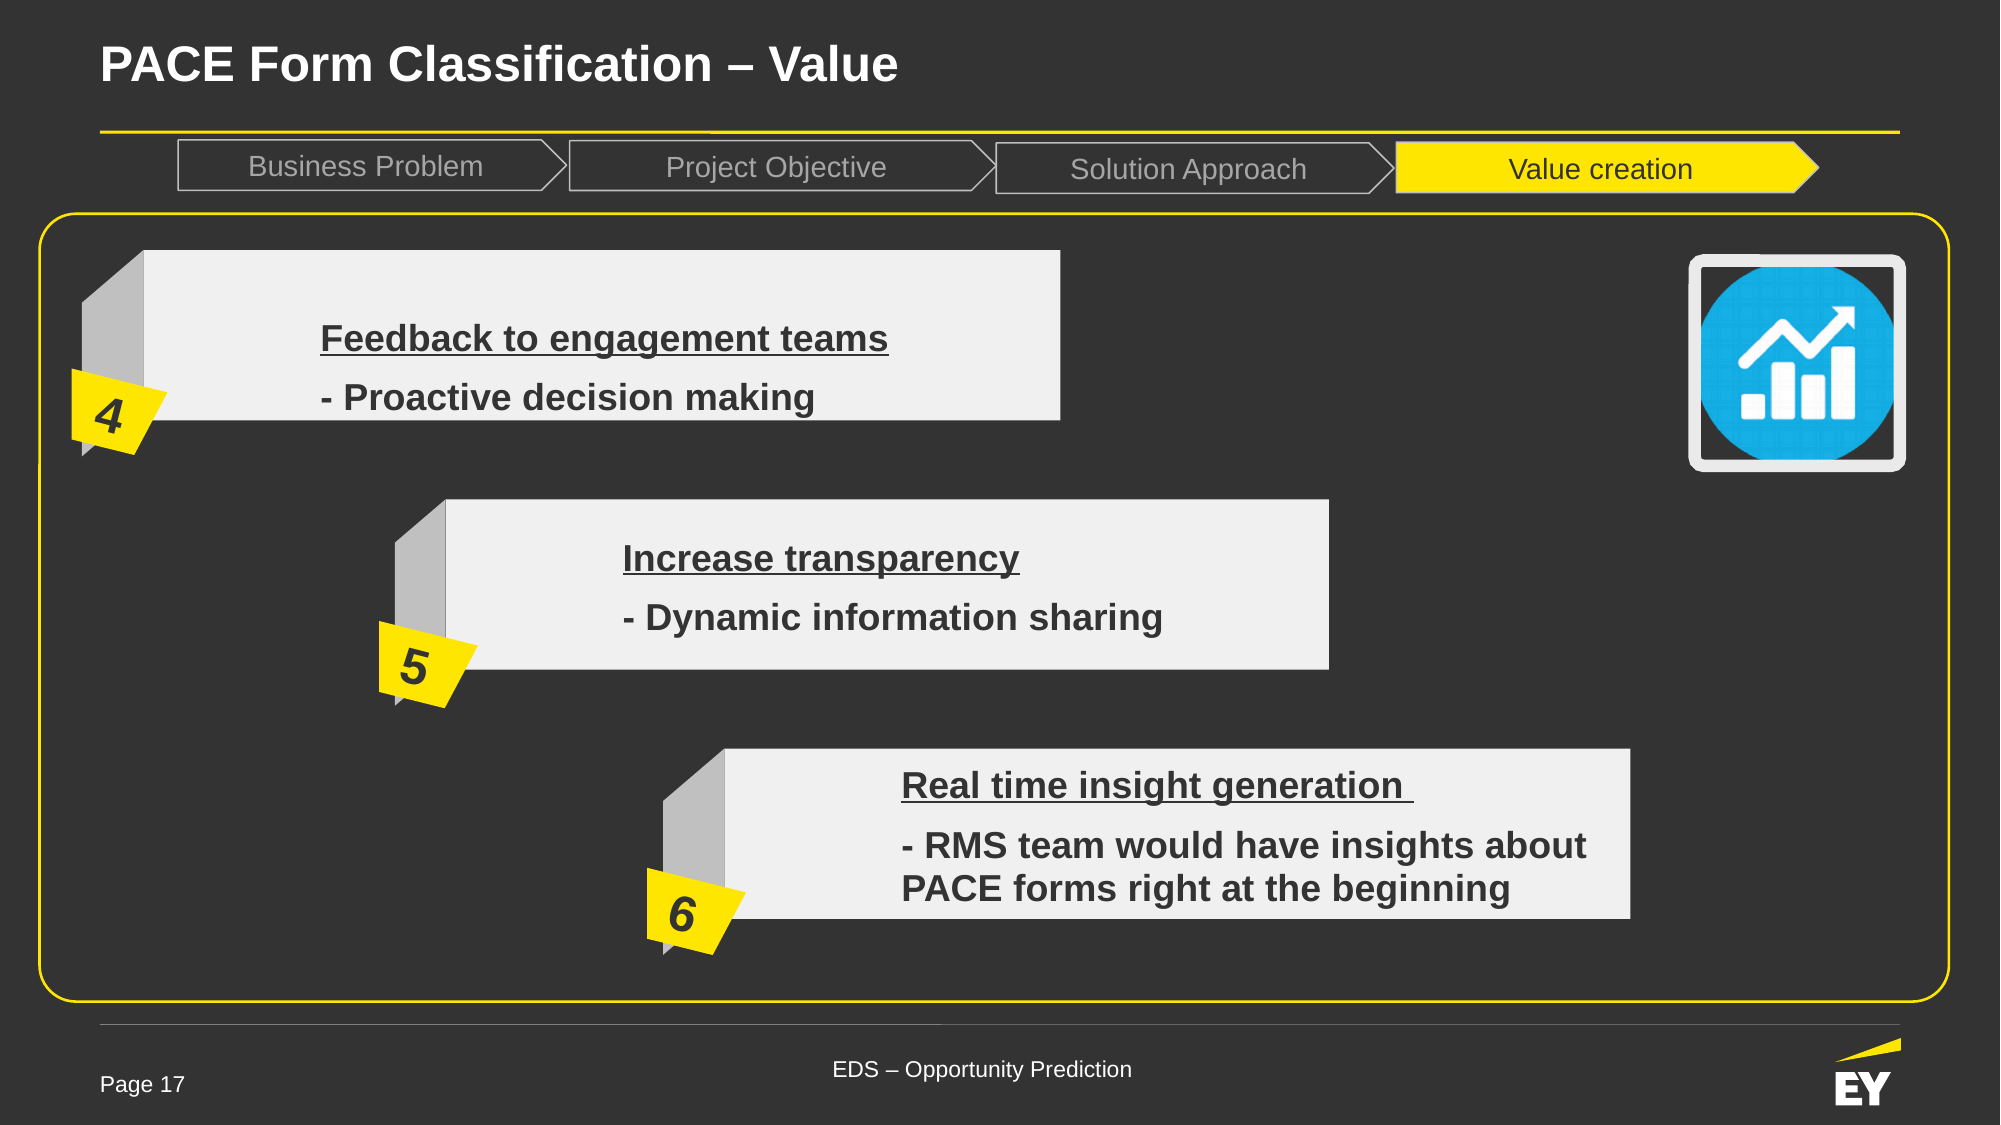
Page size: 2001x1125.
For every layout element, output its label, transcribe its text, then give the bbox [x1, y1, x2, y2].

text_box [662, 748, 1631, 956]
text_box Value creation [1394, 140, 1821, 195]
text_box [61, 249, 1061, 457]
text_box PACE Form Classification – Value [99, 0, 1900, 133]
text_box Business Problem [176, 137, 569, 193]
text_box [636, 876, 740, 953]
text_box Project Objective [567, 138, 994, 193]
picture [1694, 260, 1901, 466]
text_box [37, 211, 1952, 1004]
text_box Solution Approach [994, 140, 1397, 196]
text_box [368, 629, 472, 706]
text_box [394, 499, 1330, 706]
